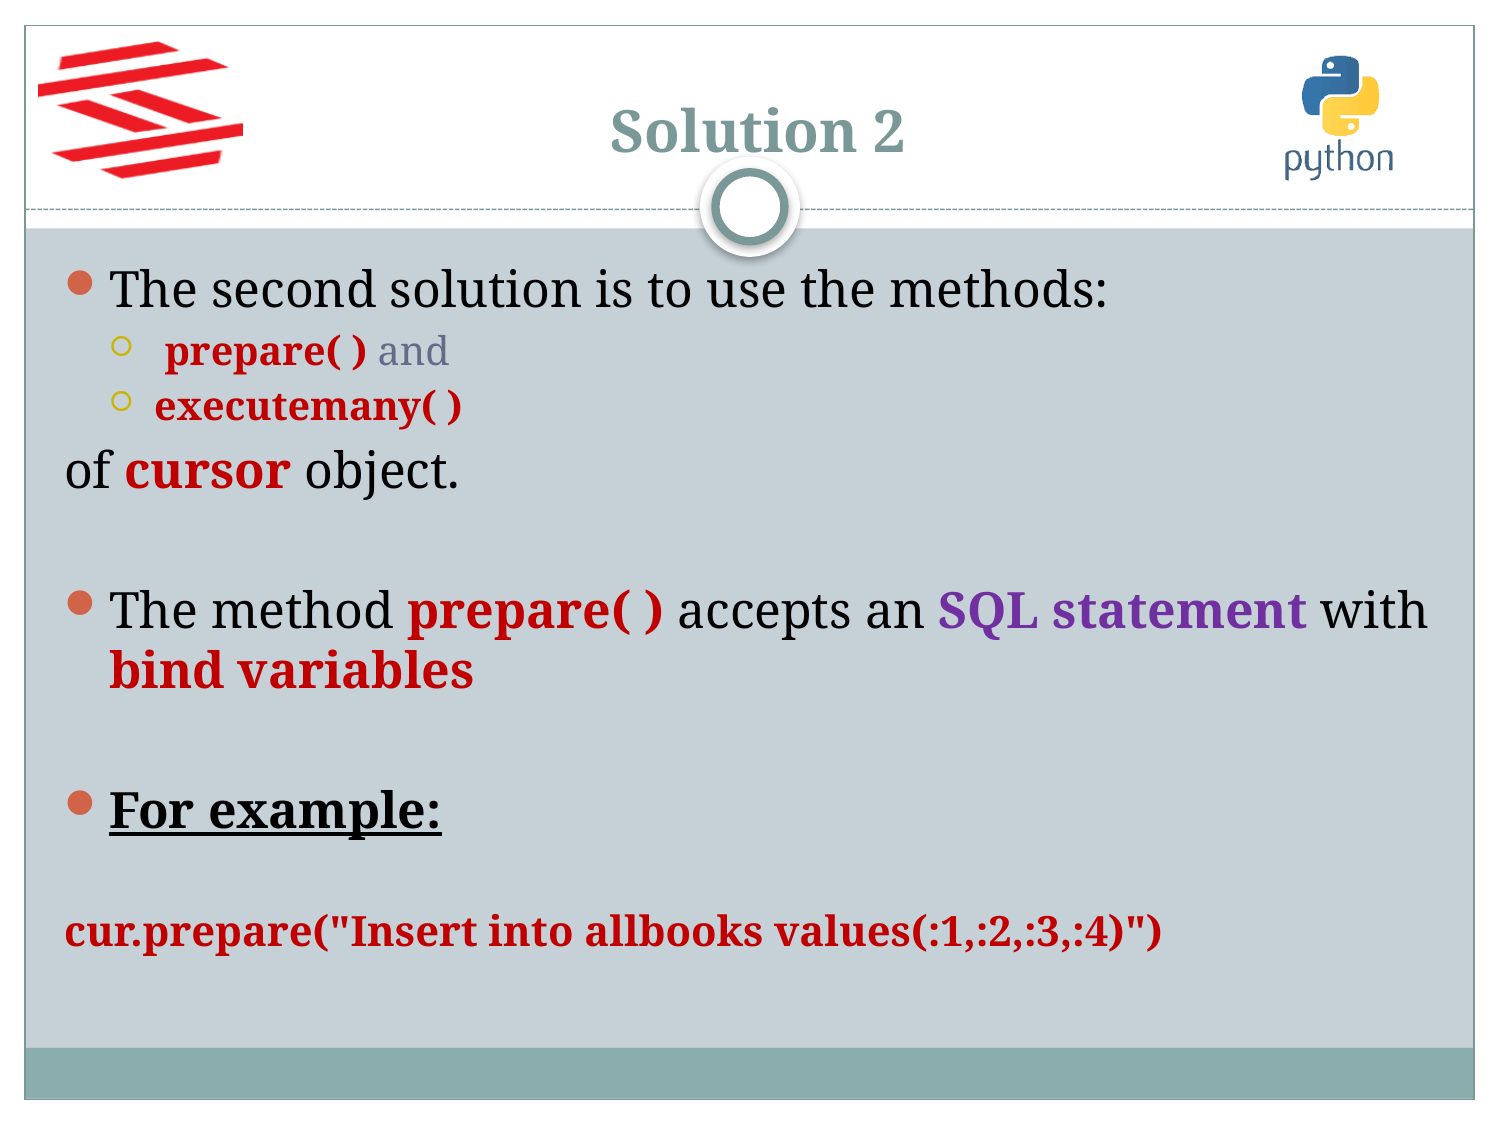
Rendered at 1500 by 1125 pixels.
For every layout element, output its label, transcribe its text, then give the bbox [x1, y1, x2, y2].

title Solution 2 [248, 46, 1459, 172]
picture [37, 40, 243, 185]
picture [1206, 53, 1471, 186]
list The second solution is to use the methods: prepare( ) and executemany( ) of cursor object. The method prepare( ) accepts an SQL statement with bind variables For example: cur.prepare("Insert into allbooks values(:1,:2,:3,:4)") [49, 250, 1445, 1047]
